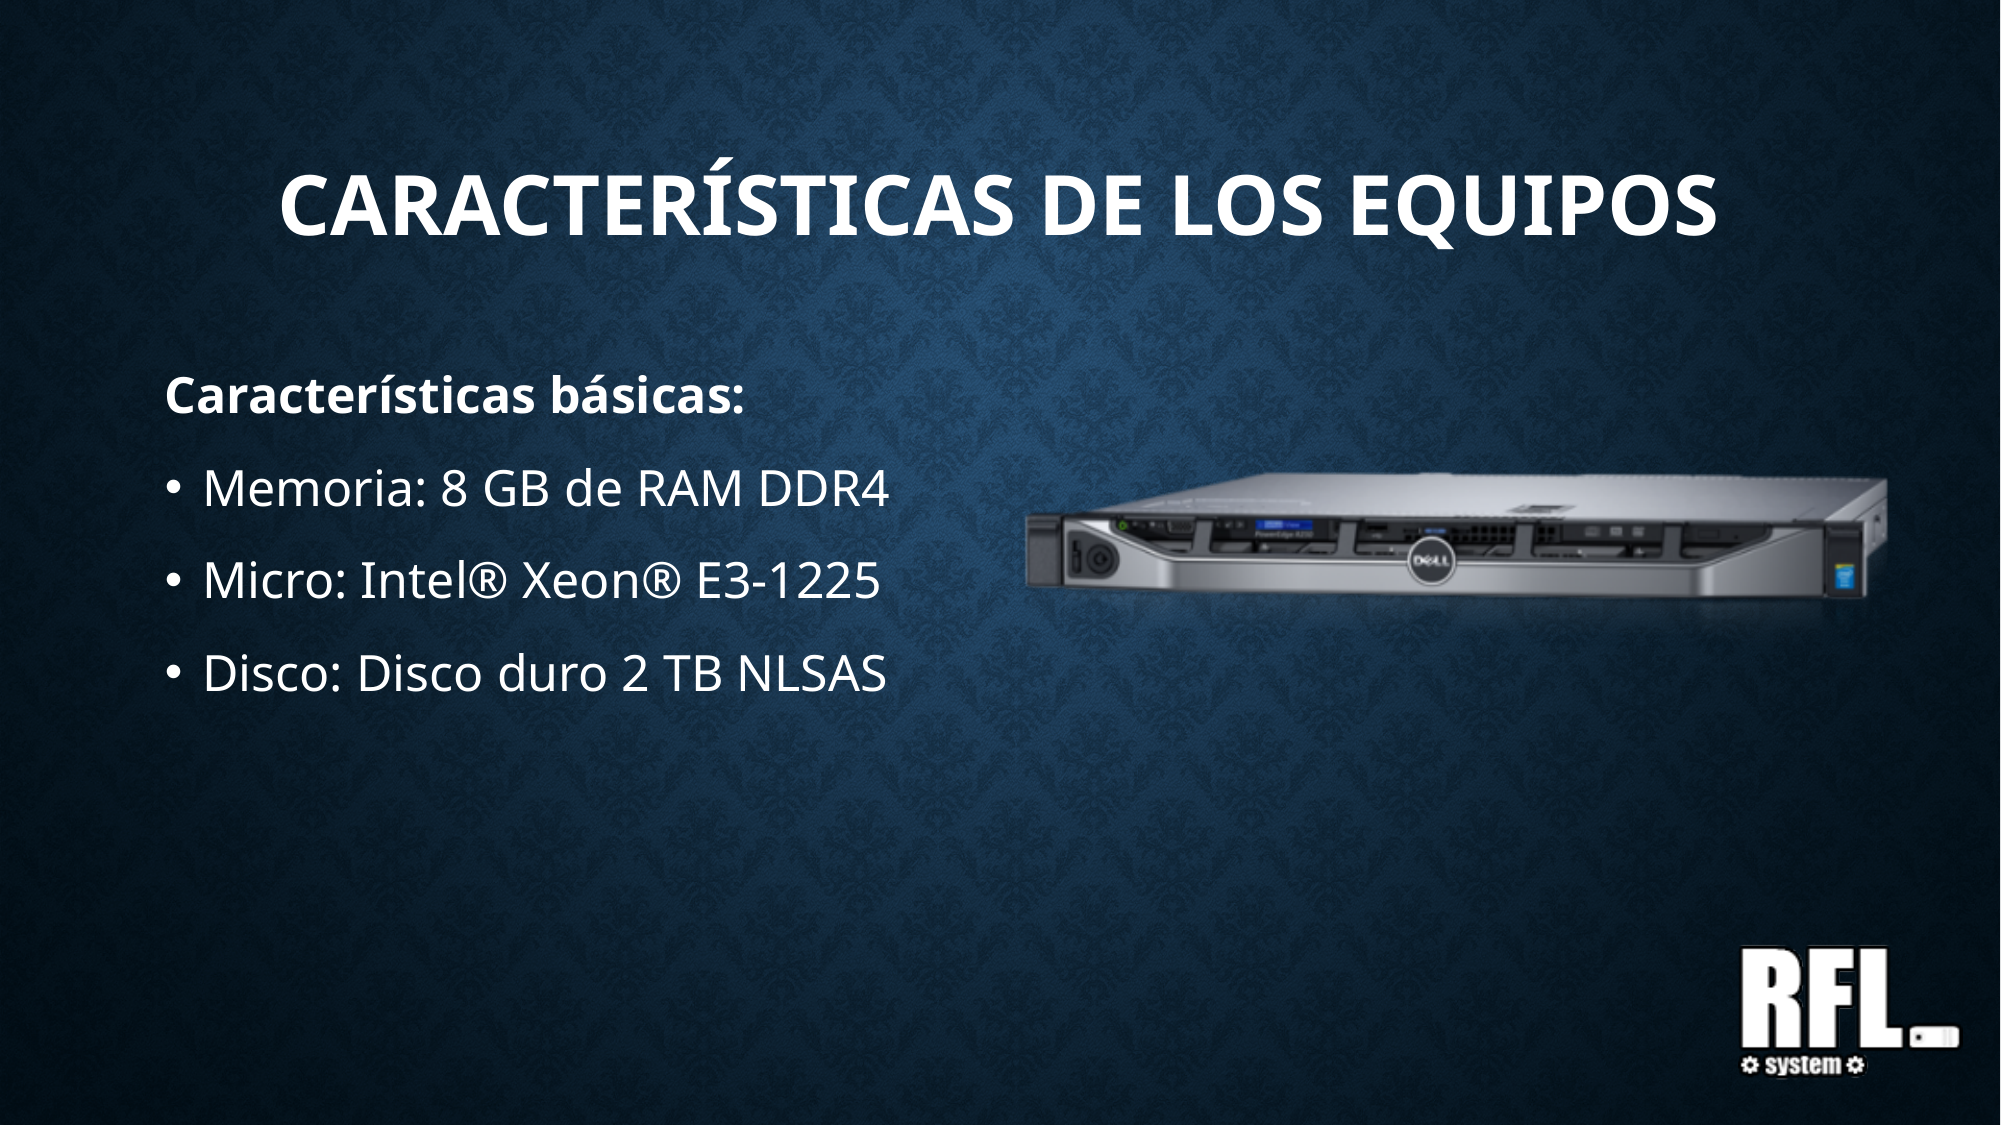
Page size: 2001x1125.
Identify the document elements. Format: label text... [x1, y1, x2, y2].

list Características básicas: Memoria: 8 GB de RAM DDR4 Micro: Intel® Xeon® E3-1225 Disco: Disco duro 2 TB NLSAS [149, 343, 991, 950]
title Características de los equipos [149, 99, 991, 318]
picture [998, 77, 1963, 1125]
